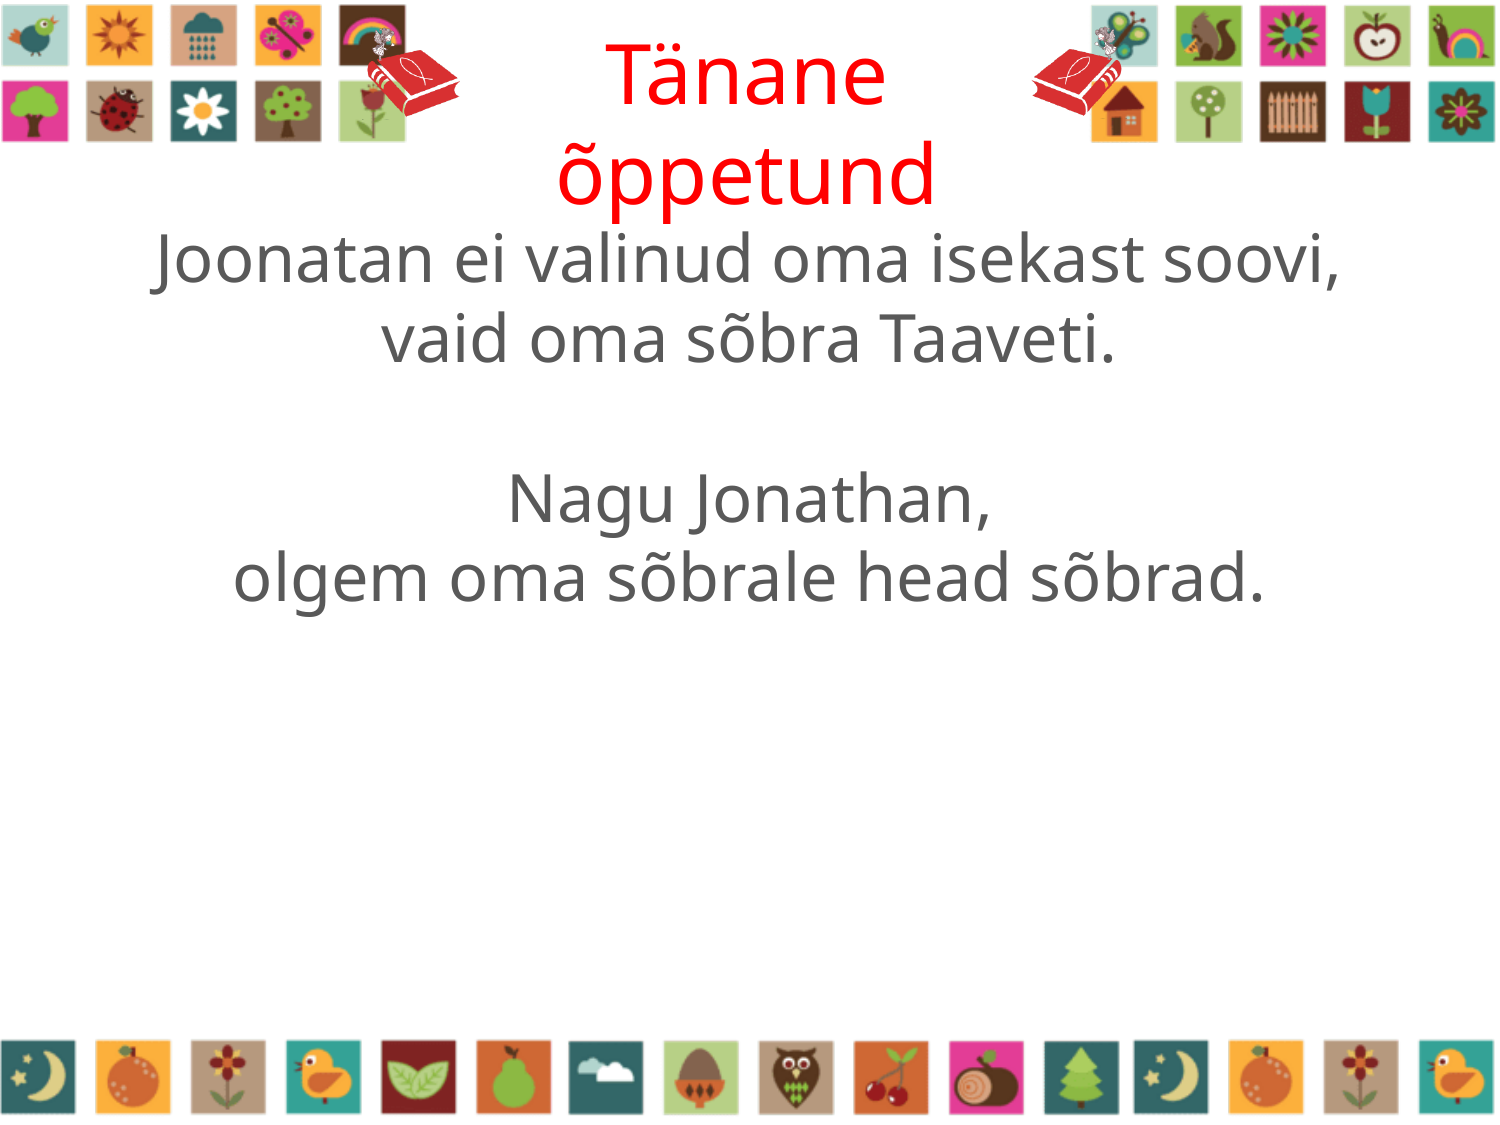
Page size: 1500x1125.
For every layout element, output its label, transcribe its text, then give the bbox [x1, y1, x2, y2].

picture [0, 3, 492, 150]
picture [999, 3, 1500, 150]
text_box Joonatan ei valinud oma isekast soovi, vaid oma sõbra Taaveti. Nagu Jonathan, olgem oma sõbrale head sõbrad. [76, 208, 1424, 623]
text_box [0, 1028, 1500, 1118]
text_box Tänane õppetund [414, 13, 1080, 208]
